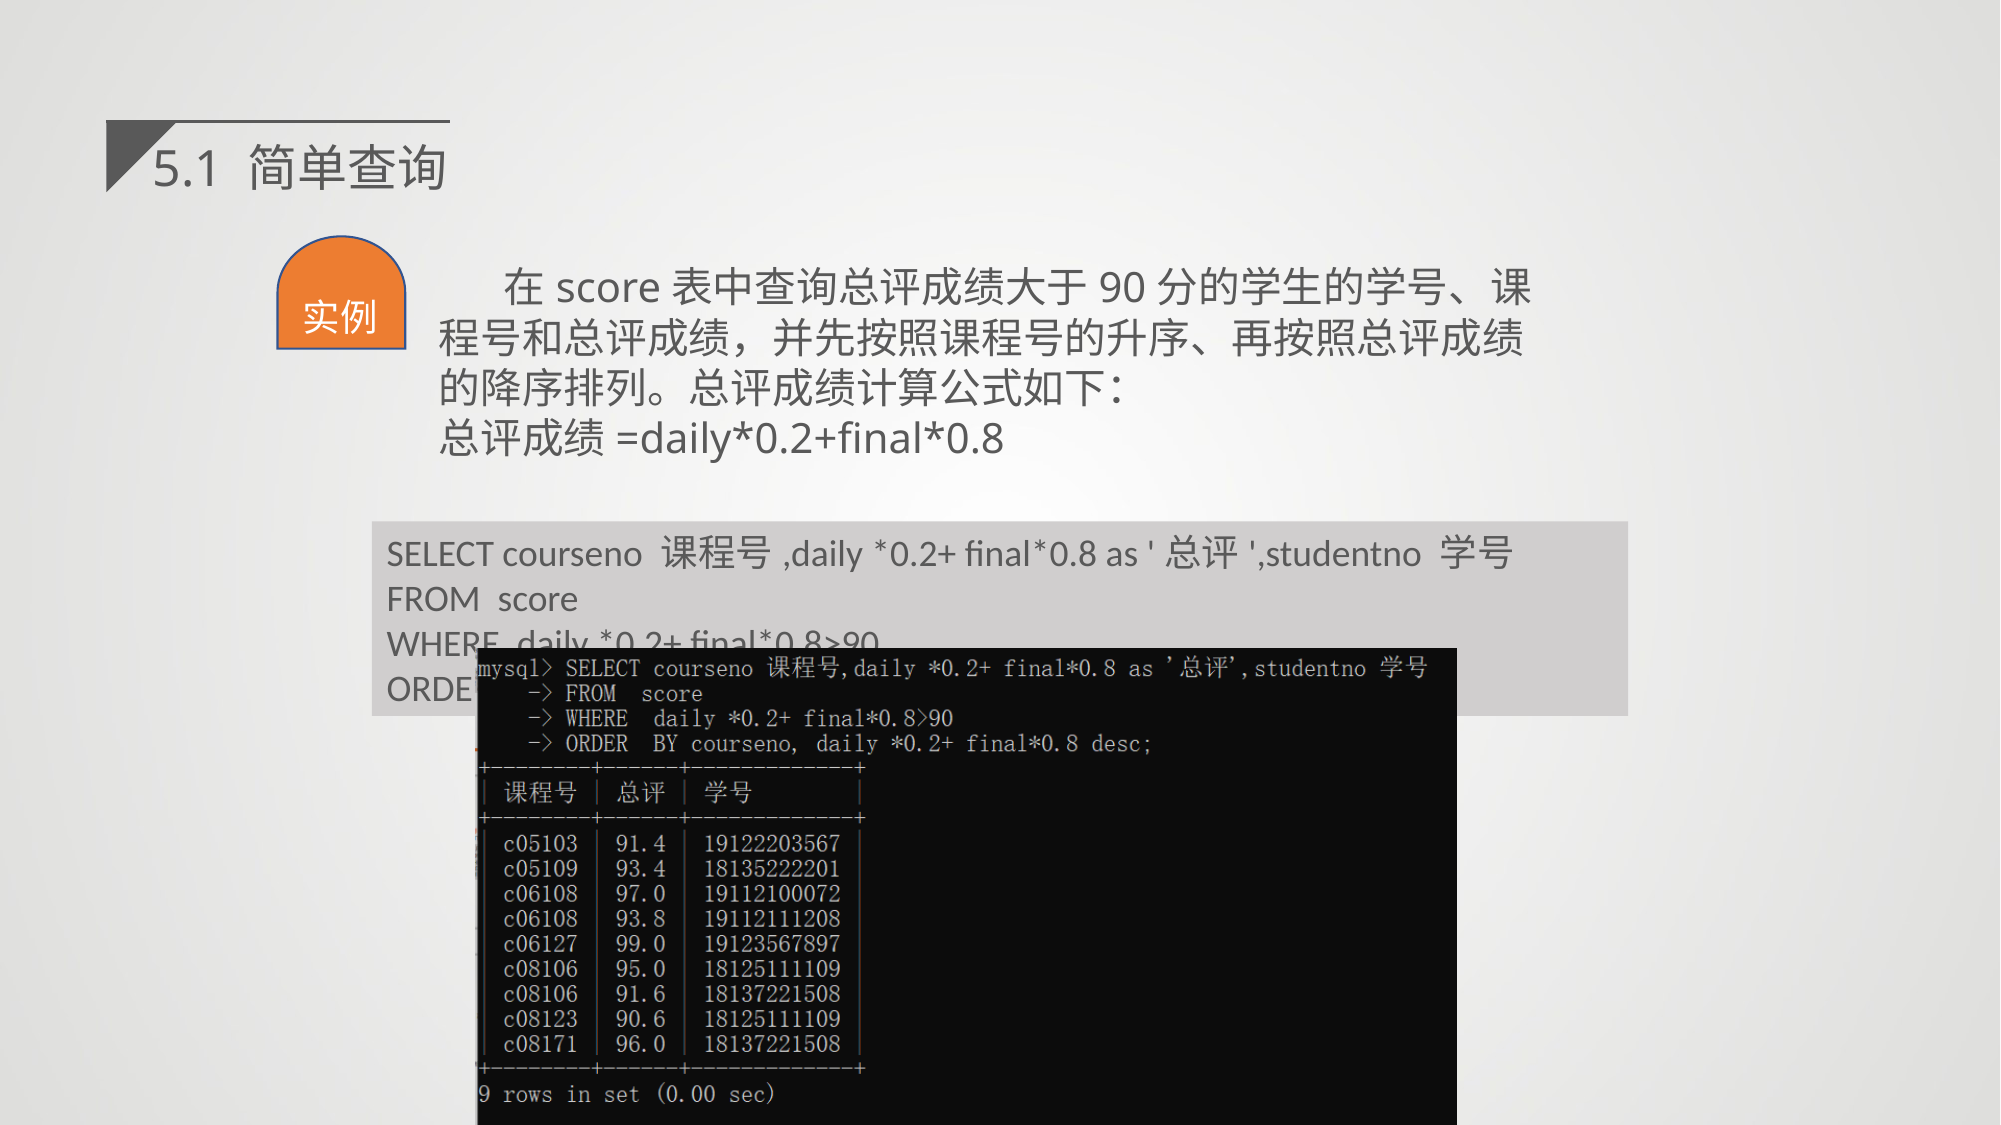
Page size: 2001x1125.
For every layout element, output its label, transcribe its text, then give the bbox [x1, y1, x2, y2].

text_box SELECT courseno 课程号,daily *0.2+ final*0.8 as '总评',studentno 学号 FROM score WHERE daily *0.2+ final*0.8>90 ORDER BY courseno, daily *0.2+ final*0.8 desc; [371, 521, 1629, 717]
text_box 5.1 简单查询 [124, 103, 476, 230]
text_box [105, 120, 178, 195]
text_box [276, 235, 407, 350]
text_box 在score表中查询总评成绩大于90分的学生的学号、课程号和总评成绩，并先按照课程号的升序、再按照总评成绩的降序排列。总评成绩计算公式如下： 总评成绩=daily*0.2+final*0.8 [423, 253, 1577, 519]
picture [0, 0, 2001, 1125]
text_box 实例 [287, 286, 427, 347]
